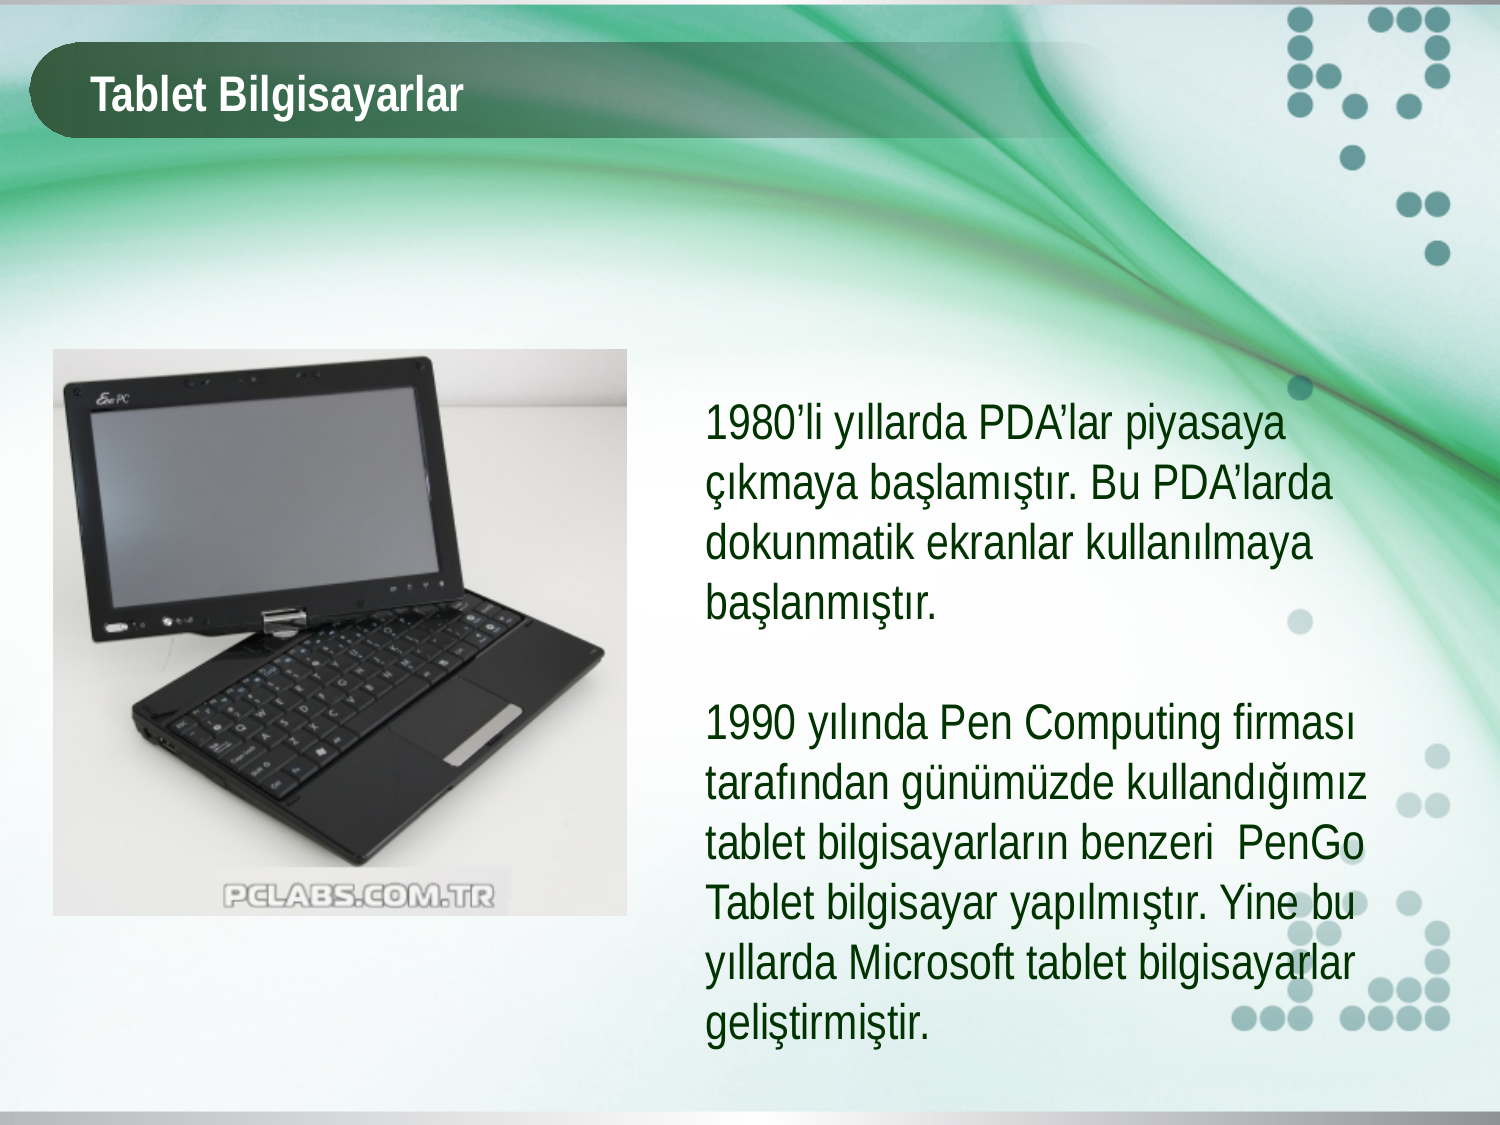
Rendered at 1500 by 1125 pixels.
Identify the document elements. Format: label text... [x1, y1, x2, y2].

picture [0, 0, 1500, 1125]
text_box [29, 42, 1080, 138]
title Tablet Bilgisayarlar [75, 43, 1425, 141]
text_box 1980’li yıllarda PDA’lar piyasaya çıkmaya başlamıştır. Bu PDA’larda dokunmatik ekranlar kullanılmaya başlanmıştır. 1990 yılında Pen Computing firması tarafından günümüzde kullandığımız tablet bilgisayarların benzeri PenGo Tablet bilgisayar yapılmıştır. Yine bu yıllarda Microsoft tablet bilgisayarlar geliştirmiştir. [690, 382, 1421, 1057]
